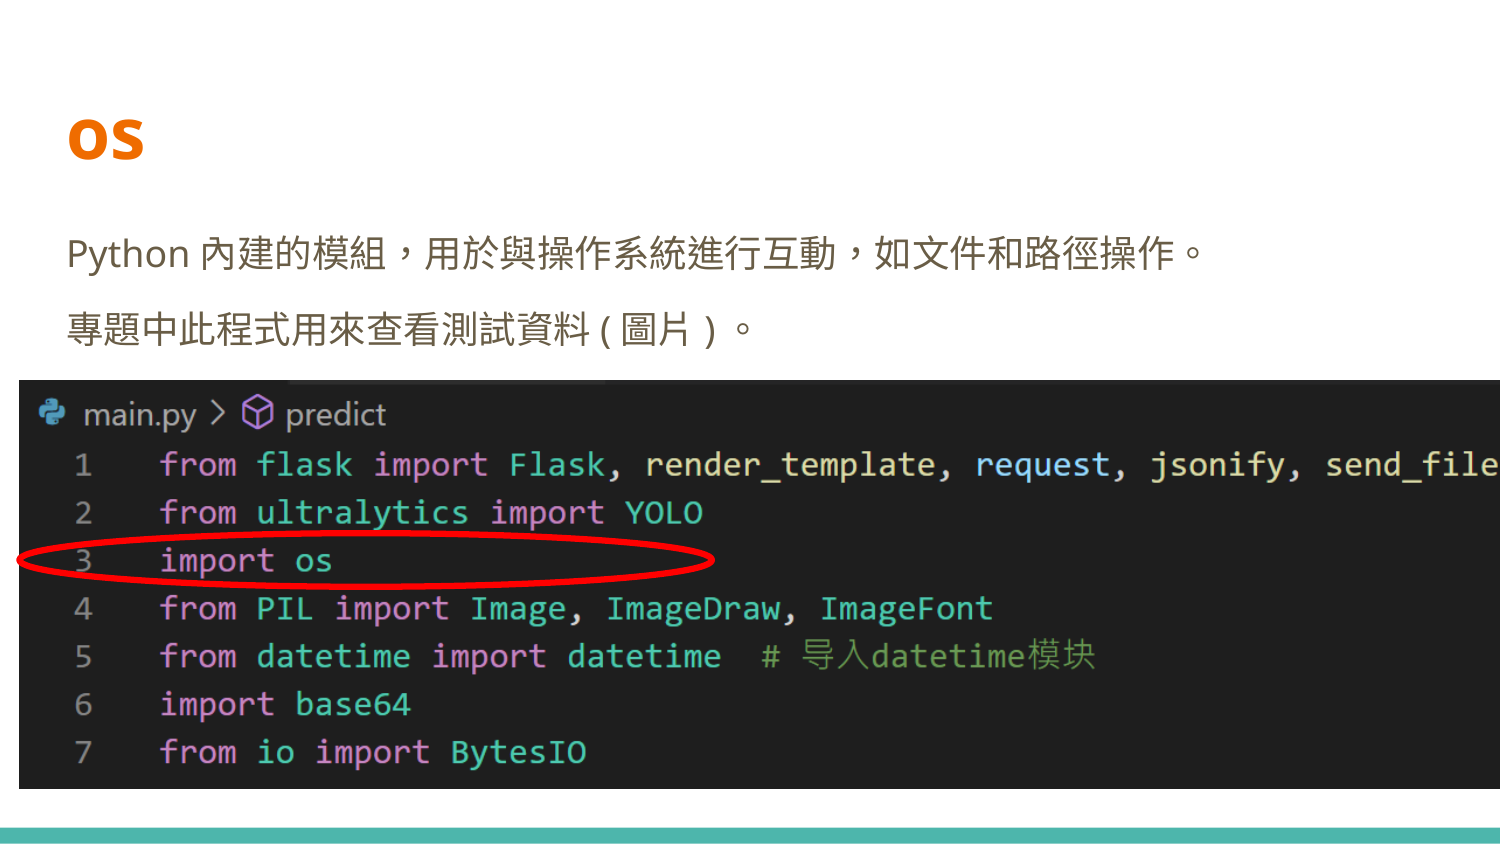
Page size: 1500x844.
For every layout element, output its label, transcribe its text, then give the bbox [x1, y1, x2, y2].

list Python內建的模組，用於與操作系統進行互動，如文件和路徑操作。 專題中此程式用來查看測試資料(圖片)。 [51, 207, 1449, 378]
title os [51, 72, 1449, 189]
picture [19, 379, 1500, 790]
